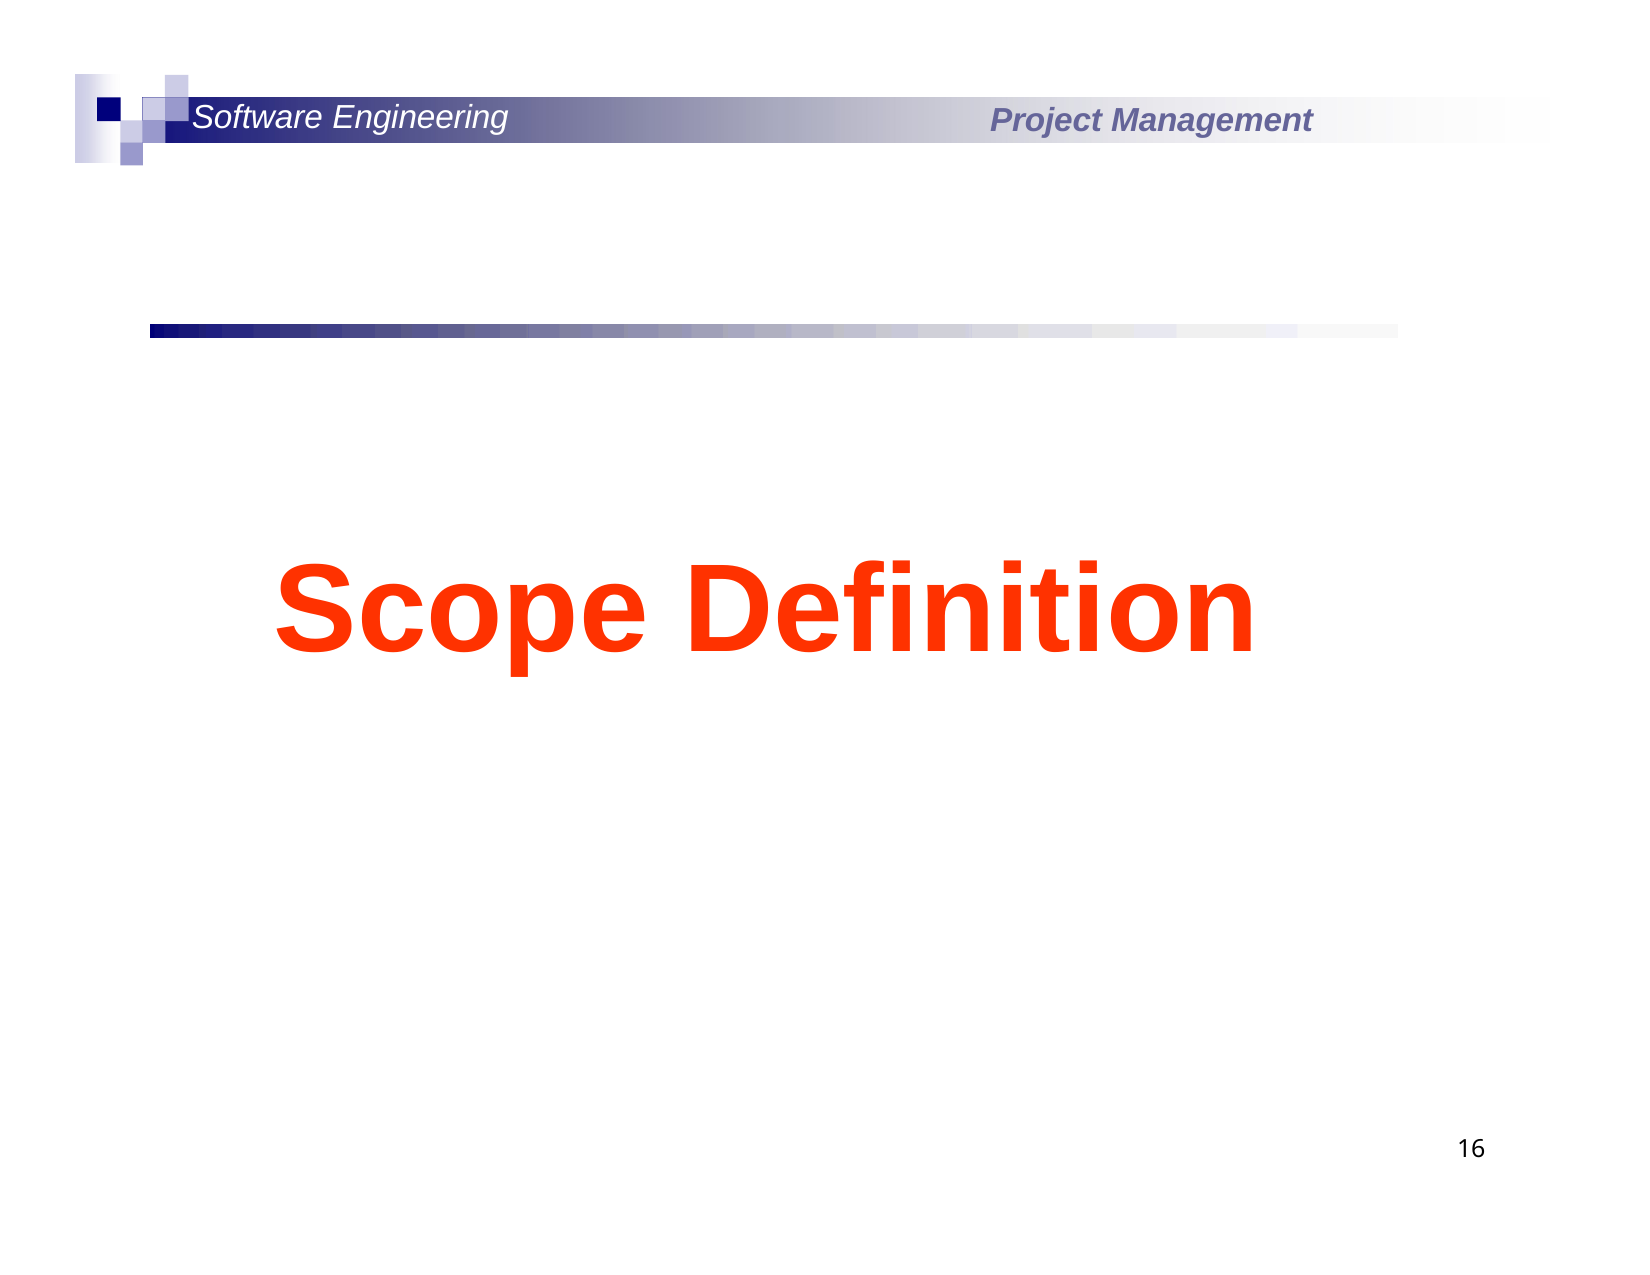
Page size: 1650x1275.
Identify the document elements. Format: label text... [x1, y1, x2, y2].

slide_number 16 [1450, 1137, 1492, 1275]
title Scope Definition [271, 524, 1261, 740]
text_box Software Engineering [189, 93, 513, 136]
picture [75, 74, 120, 163]
picture [149, 324, 1501, 339]
text_box Project Management [987, 96, 1319, 139]
picture [166, 97, 1550, 143]
